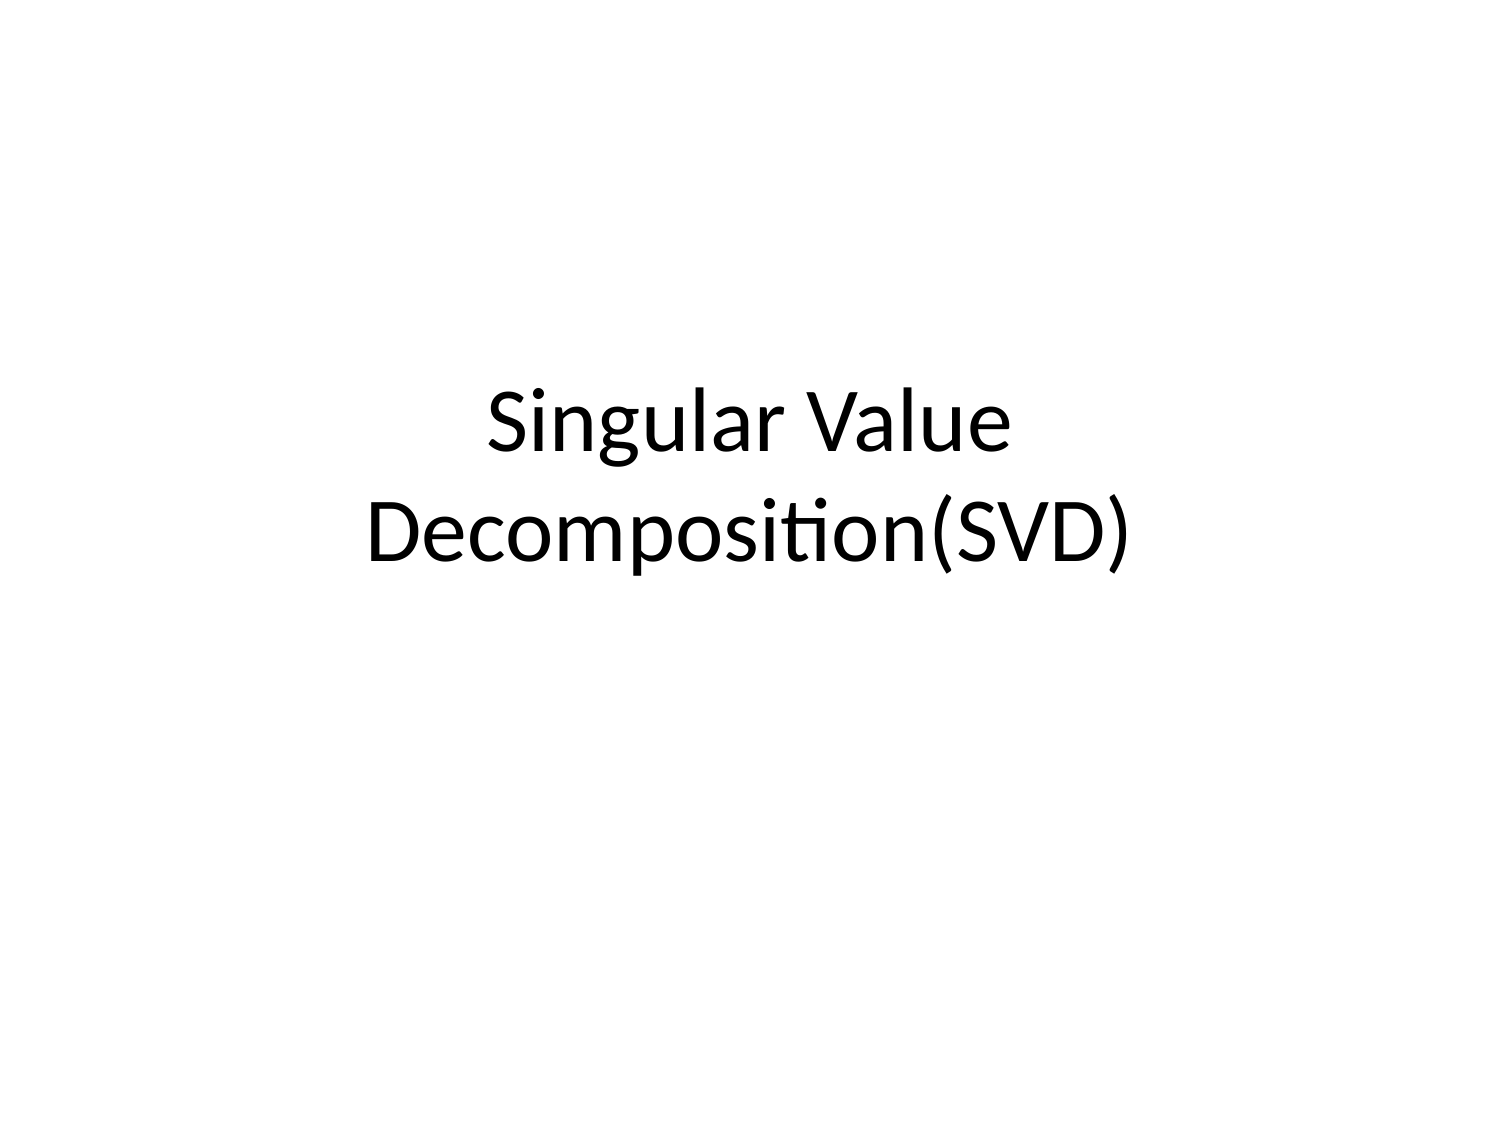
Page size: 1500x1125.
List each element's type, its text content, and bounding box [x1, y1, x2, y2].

title Singular Value Decomposition(SVD) [112, 349, 1388, 591]
